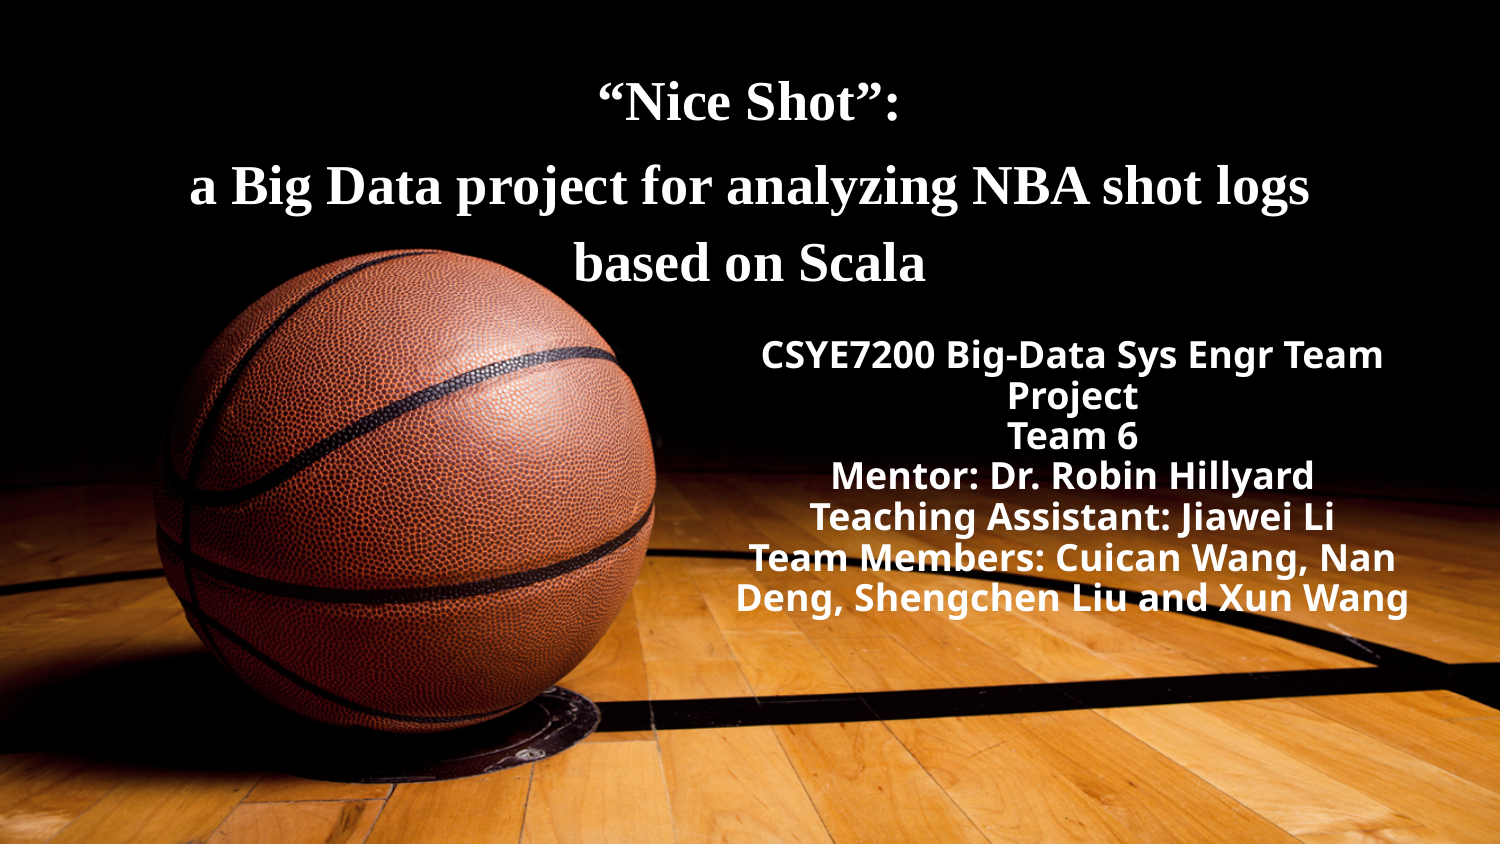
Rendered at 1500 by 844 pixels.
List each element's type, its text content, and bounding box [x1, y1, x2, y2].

title “Nice Shot”: a Big Data project for analyzing NBA shot logs based on Scala [147, 46, 1353, 305]
picture [0, 0, 1500, 844]
subtitle CSYE7200 Big-Data Sys Engr Team Project Team 6 Mentor: Dr. Robin Hillyard Teaching Assistant: Jiawei Li Team Members: Cuican Wang, Nan Deng, Shengchen Liu and Xun Wang [704, 324, 1442, 438]
